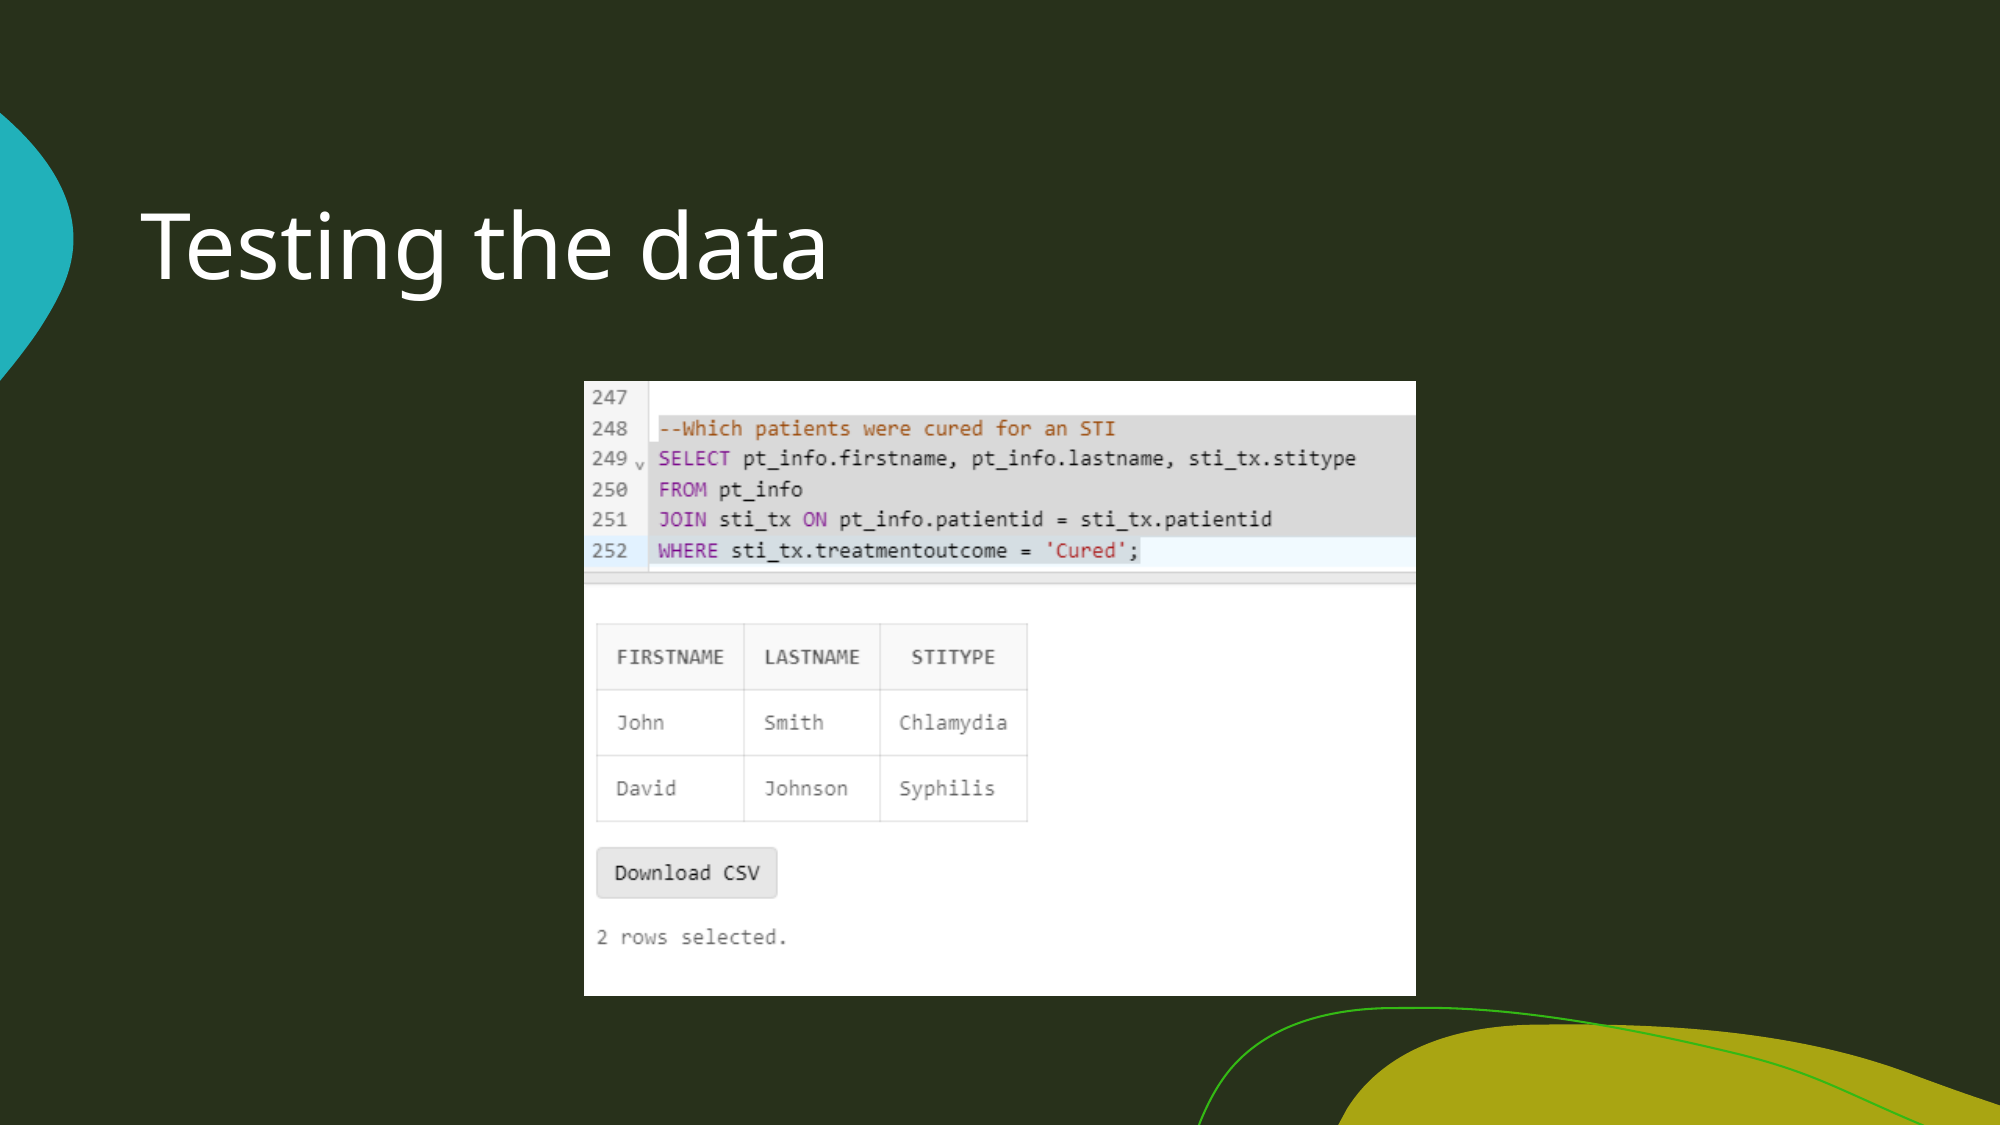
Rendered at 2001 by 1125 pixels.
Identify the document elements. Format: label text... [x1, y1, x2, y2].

title Testing the data [125, 125, 1875, 375]
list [584, 381, 1416, 996]
